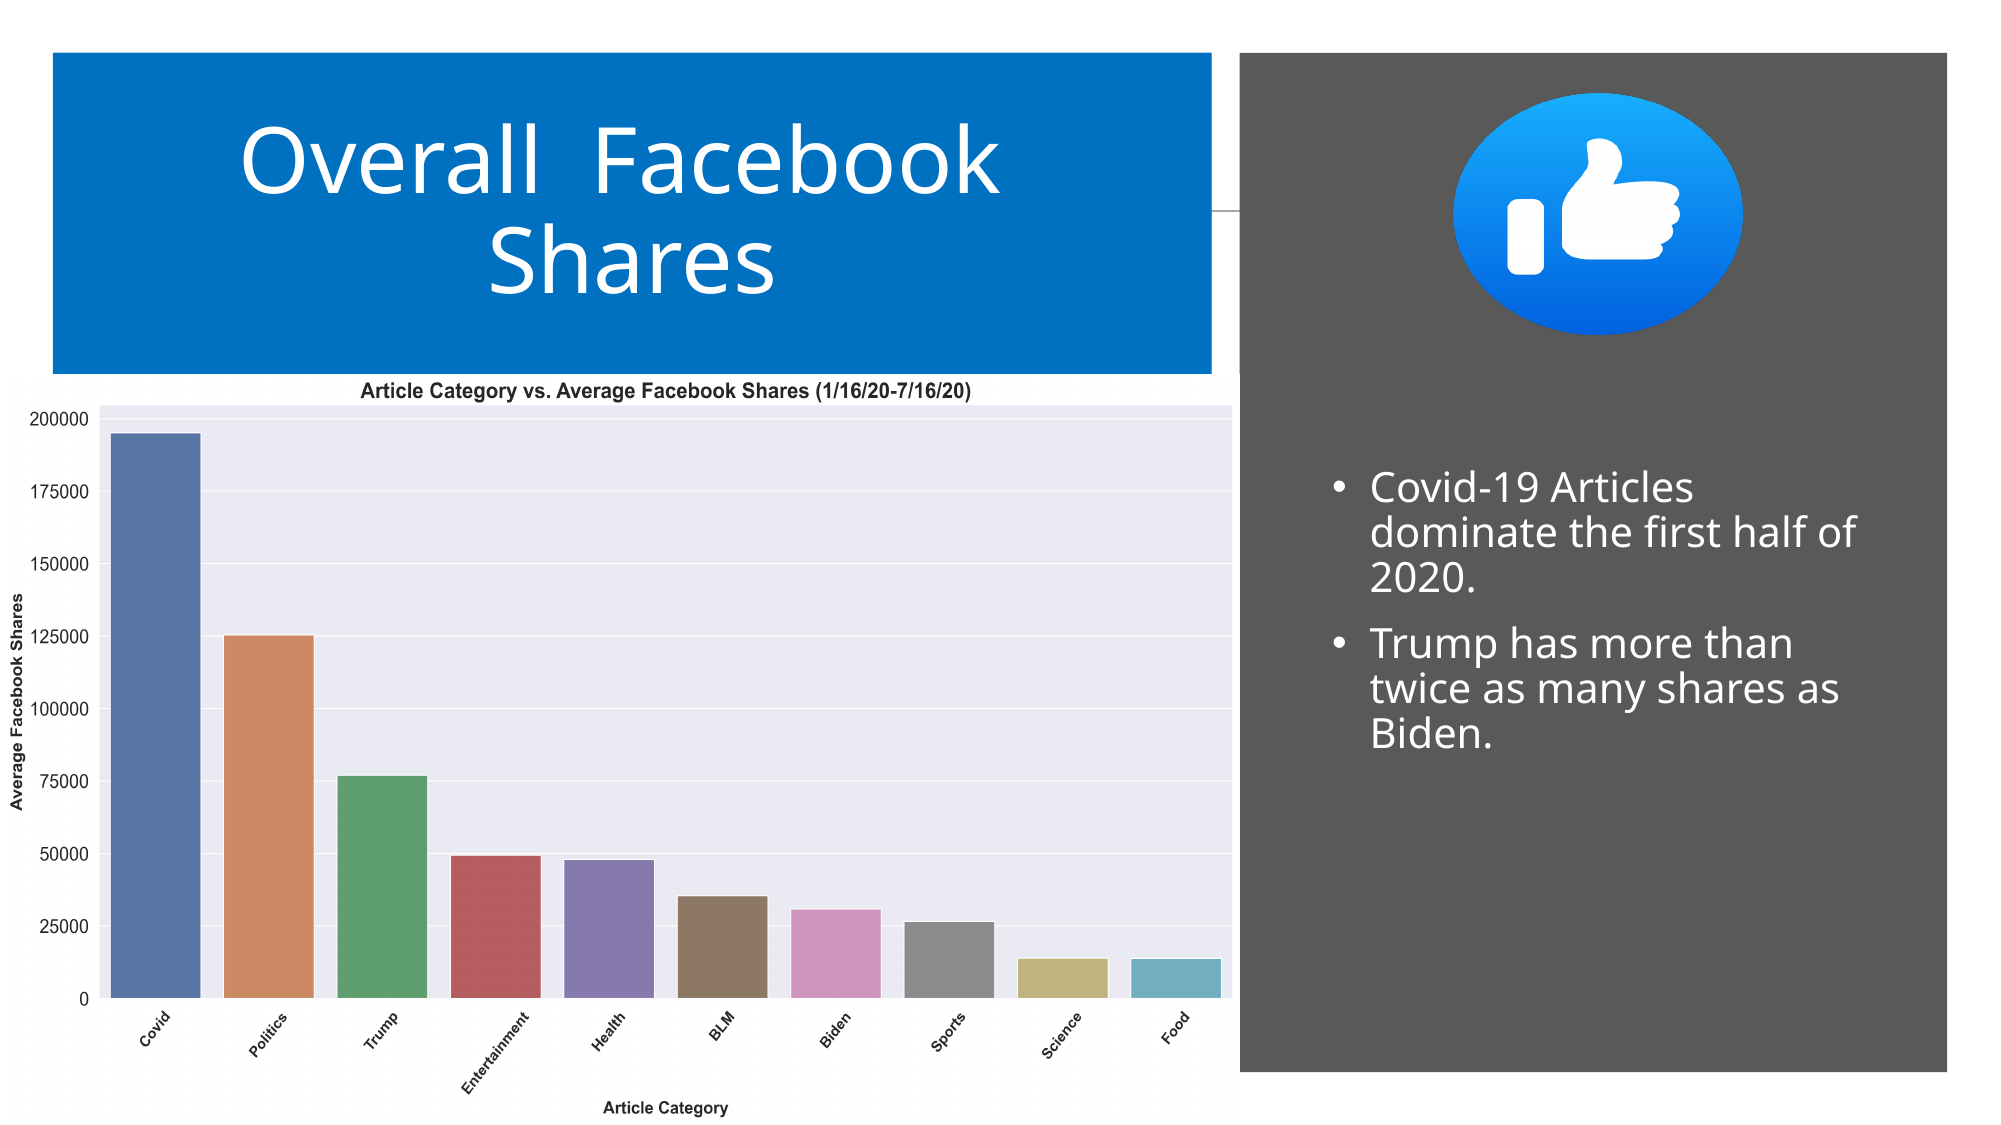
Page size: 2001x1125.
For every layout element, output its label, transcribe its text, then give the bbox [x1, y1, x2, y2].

picture [3, 374, 1240, 1125]
title Overall Facebook Shares [52, 52, 1212, 374]
text_box [1239, 52, 1948, 1073]
list Covid-19 Articles dominate the first half of 2020. Trump has more than twice as many shares as Biden. [1317, 213, 1879, 1010]
picture [1453, 93, 1743, 335]
